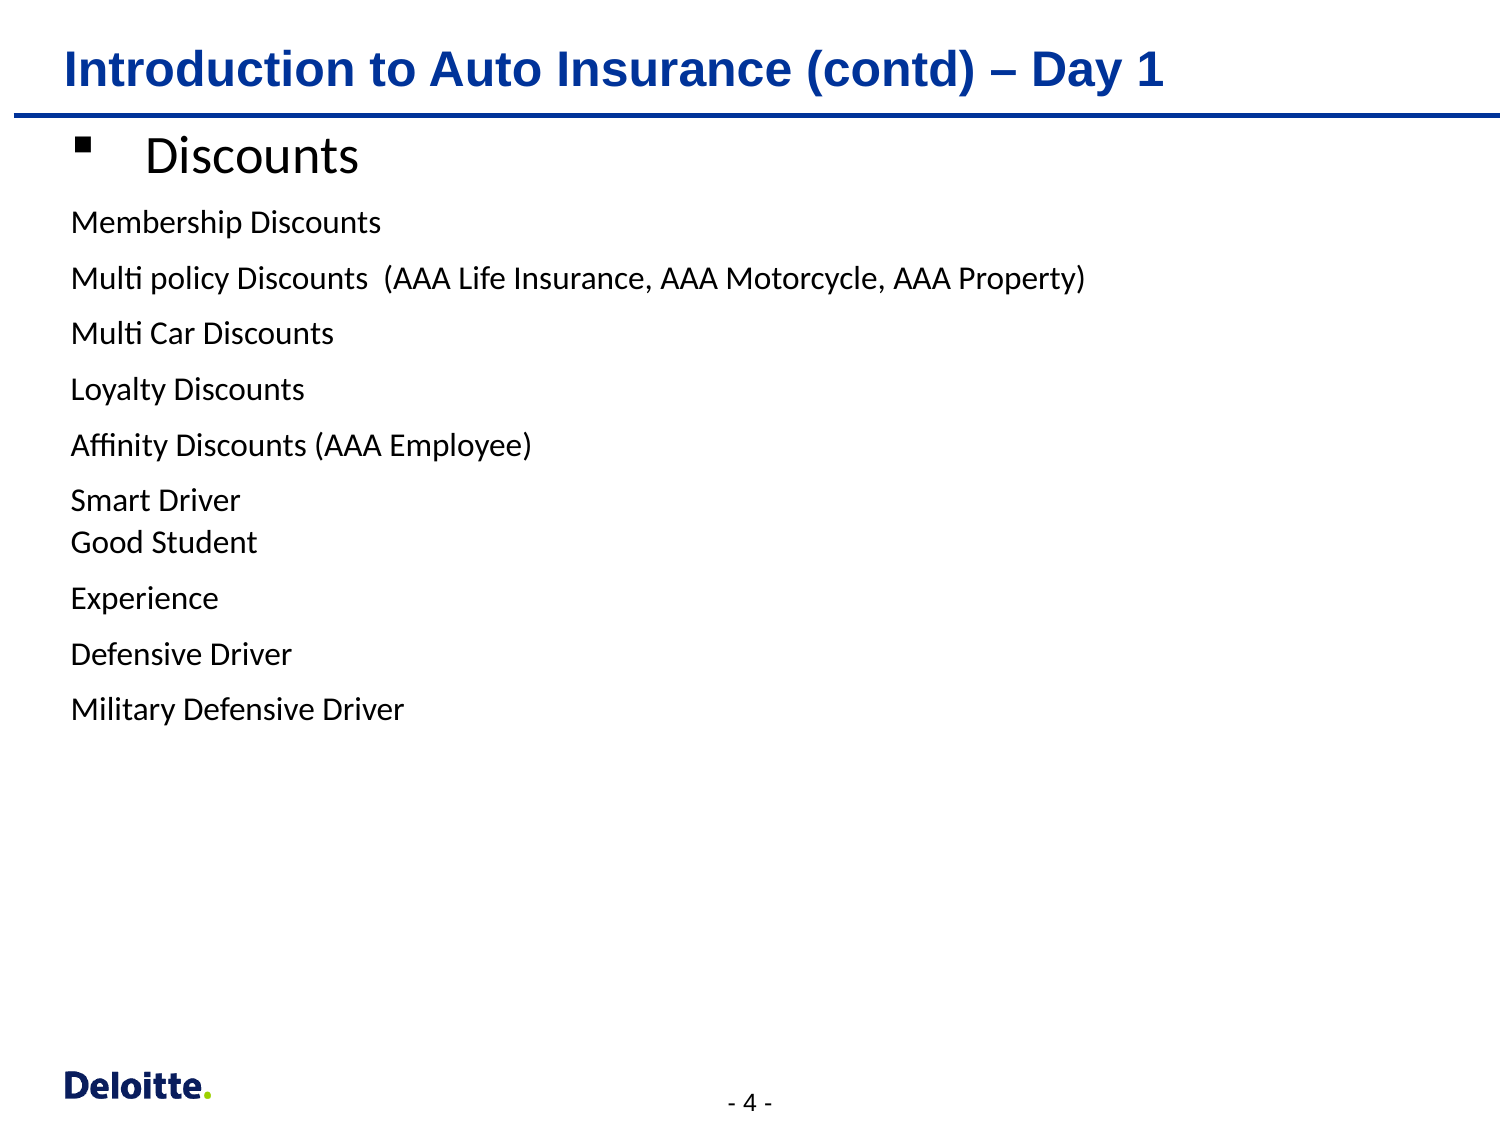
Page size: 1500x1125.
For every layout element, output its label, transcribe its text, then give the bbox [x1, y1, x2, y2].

title Introduction to Auto Insurance (contd) – Day 1 [63, 0, 1432, 98]
list Discounts Membership Discounts Multi policy Discounts (AAA Life Insurance, AAA Motorcycle, AAA Property) Multi Car Discounts Loyalty Discounts Affinity Discounts (AAA Employee) Smart Driver Good Student Experience Defensive Driver Military Defensive Driver [52, 116, 1421, 1038]
picture [65, 1071, 211, 1099]
